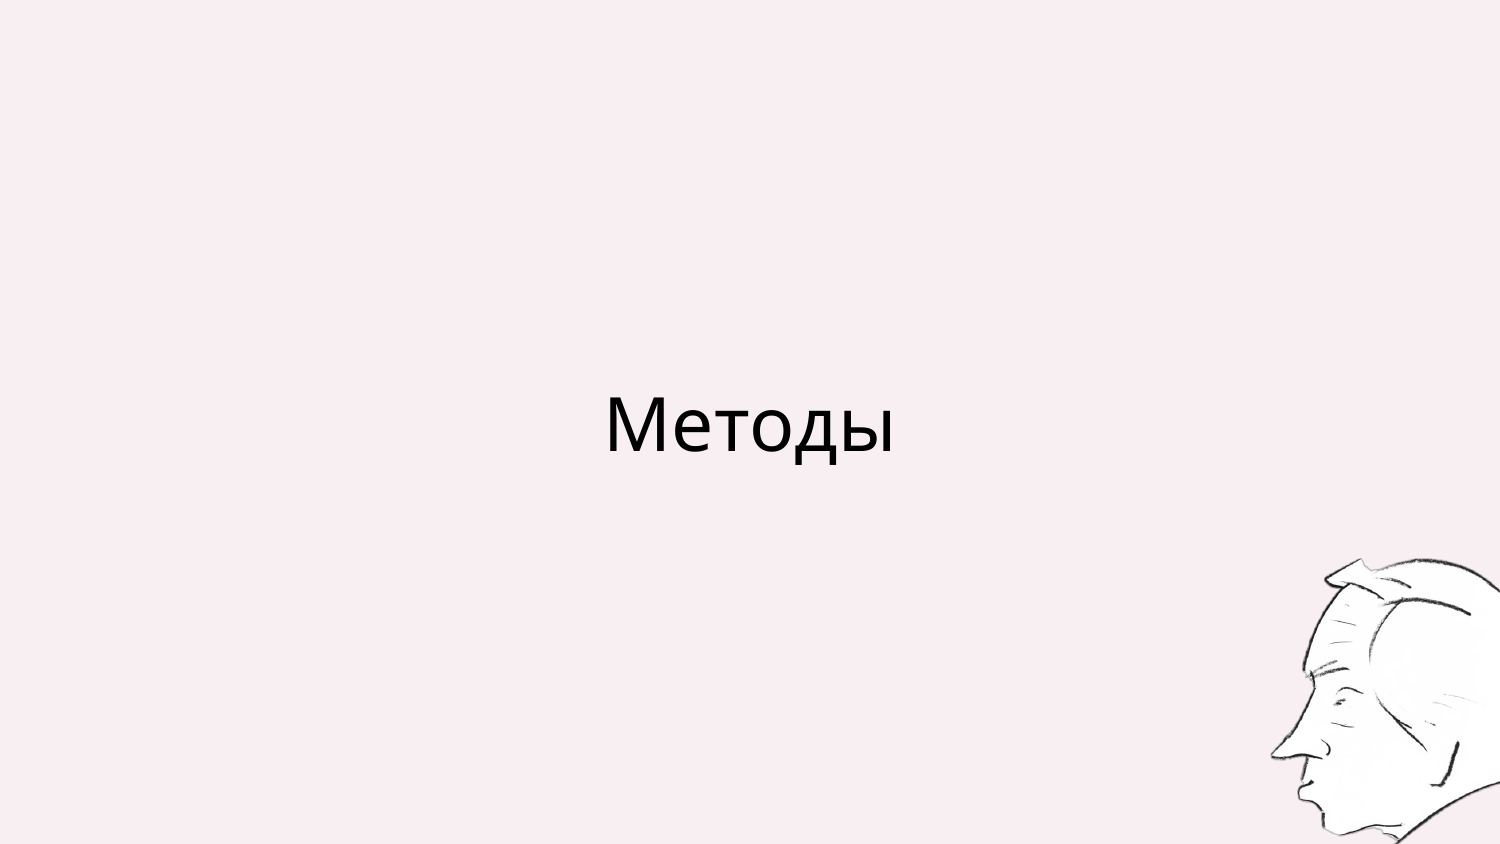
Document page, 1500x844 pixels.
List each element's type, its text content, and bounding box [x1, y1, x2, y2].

picture [1257, 514, 1500, 844]
title Методы [51, 352, 1449, 491]
